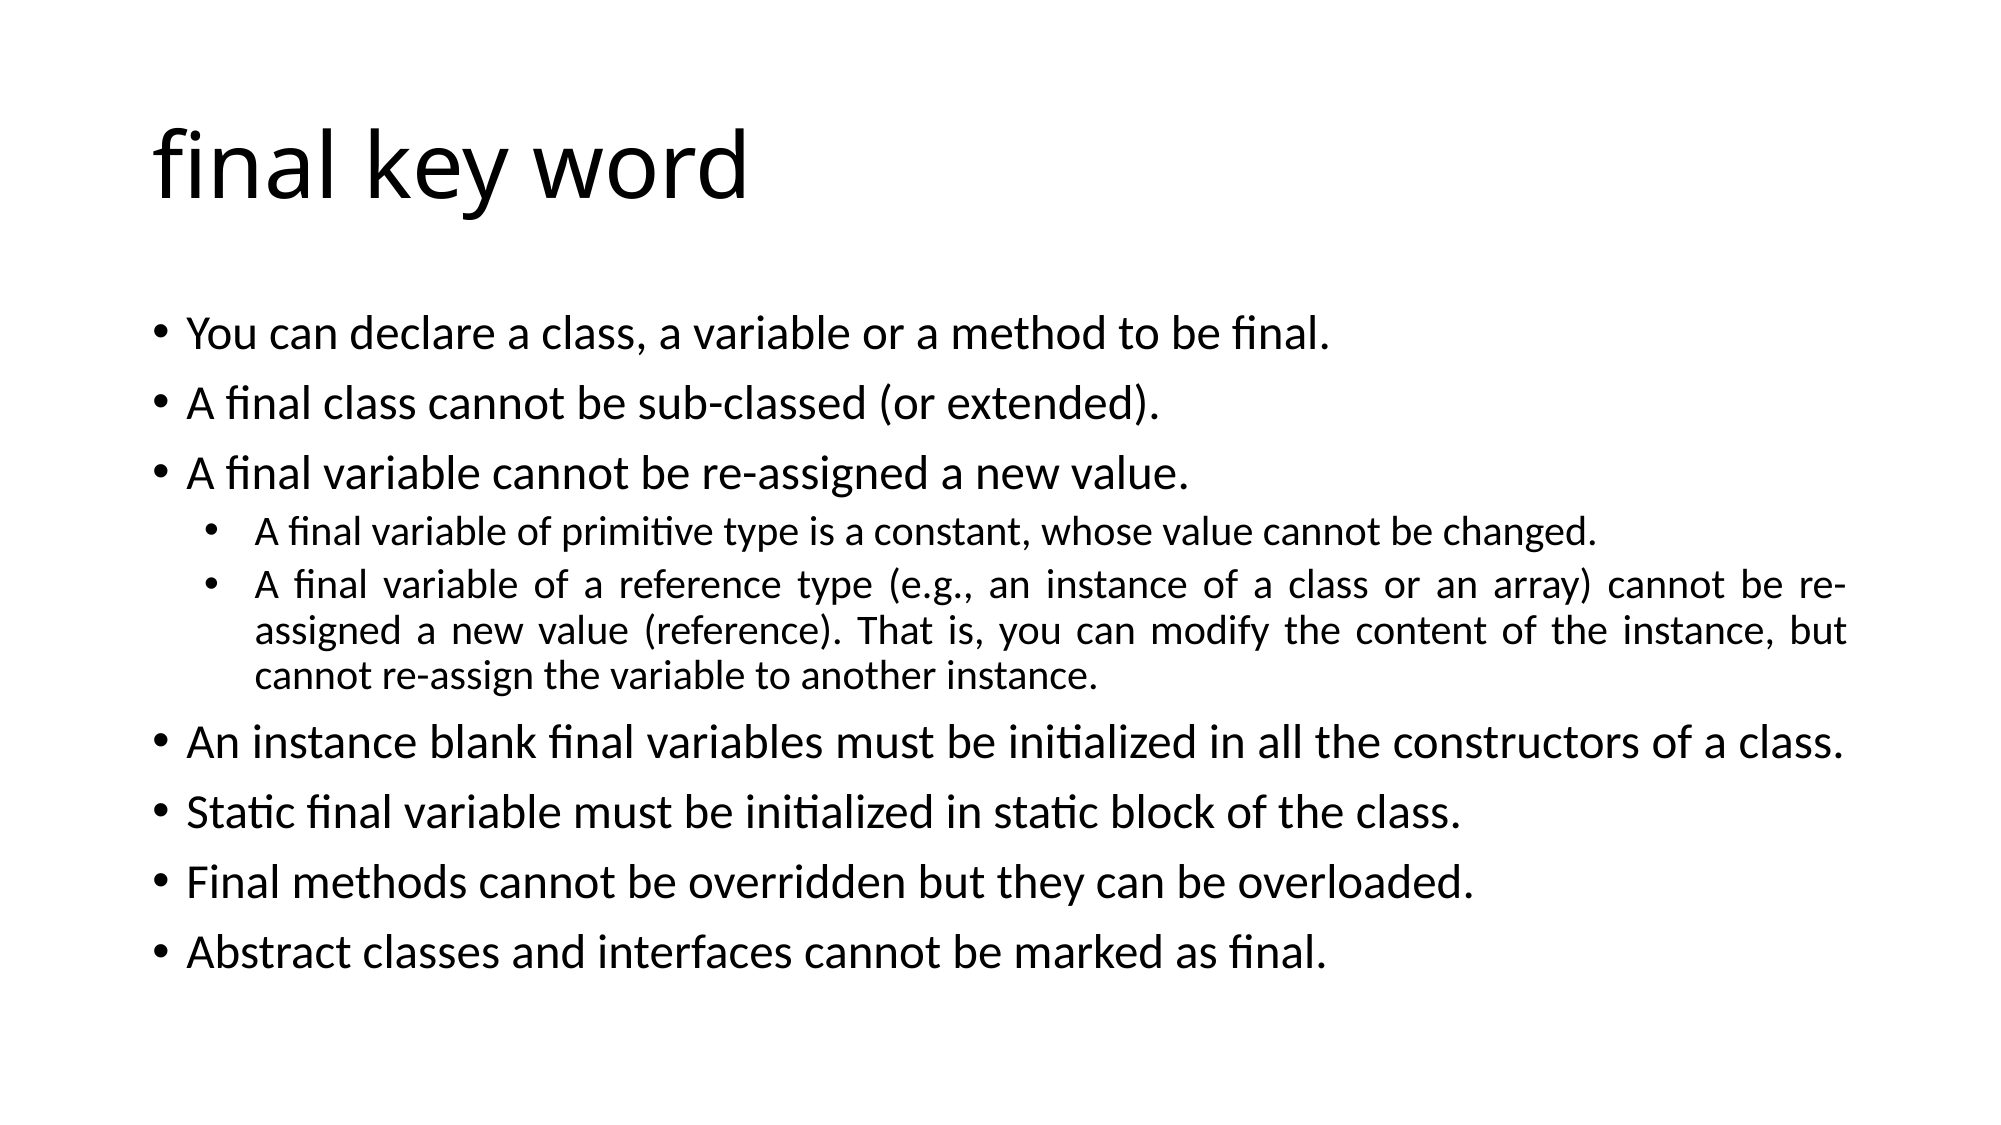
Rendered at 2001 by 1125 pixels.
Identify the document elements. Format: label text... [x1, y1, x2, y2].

list You can declare a class, a variable or a method to be final. A final class cannot be sub-classed (or extended). A final variable cannot be re-assigned a new value. A final variable of primitive type is a constant, whose value cannot be changed. A final variable of a reference type (e.g., an instance of a class or an array) cannot be re-assigned a new value (reference). That is, you can modify the content of the instance, but cannot re-assign the variable to another instance. An instance blank final variables must be initialized in all the constructors of a class. Static final variable must be initialized in static block of the class. Final methods cannot be overridden but they can be overloaded. Abstract classes and interfaces cannot be marked as final. [137, 299, 1863, 1014]
title final key word [137, 59, 1863, 278]
